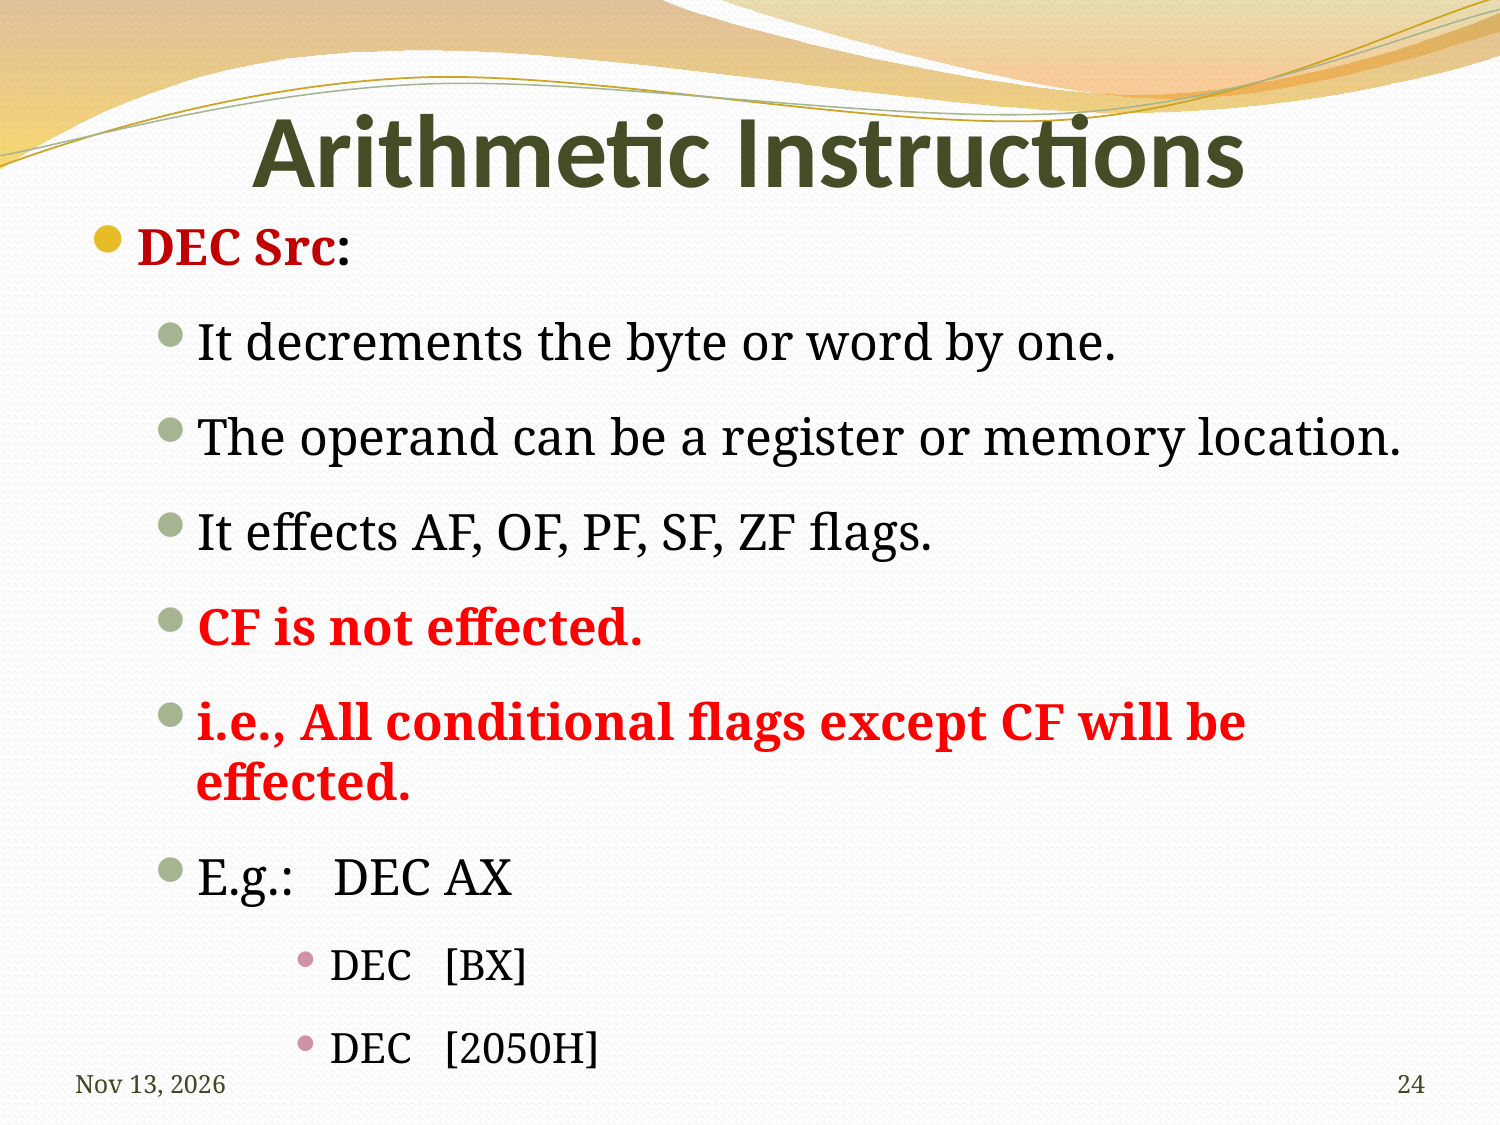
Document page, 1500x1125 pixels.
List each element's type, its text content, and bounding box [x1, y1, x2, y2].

slide_number 24 [1299, 1042, 1425, 1103]
title Arithmetic Instructions [74, 66, 1426, 207]
list DEC Src: It decrements the byte or word by one. The operand can be a register or memory location. It effects AF, OF, PF, SF, ZF flags. CF is not effected. i.e., All conditional flags except CF will be effected. E.g.: DEC AX DEC [BX] DEC [2050H] [74, 207, 1426, 965]
slide_number 7-Jan-19 [75, 1042, 425, 1103]
